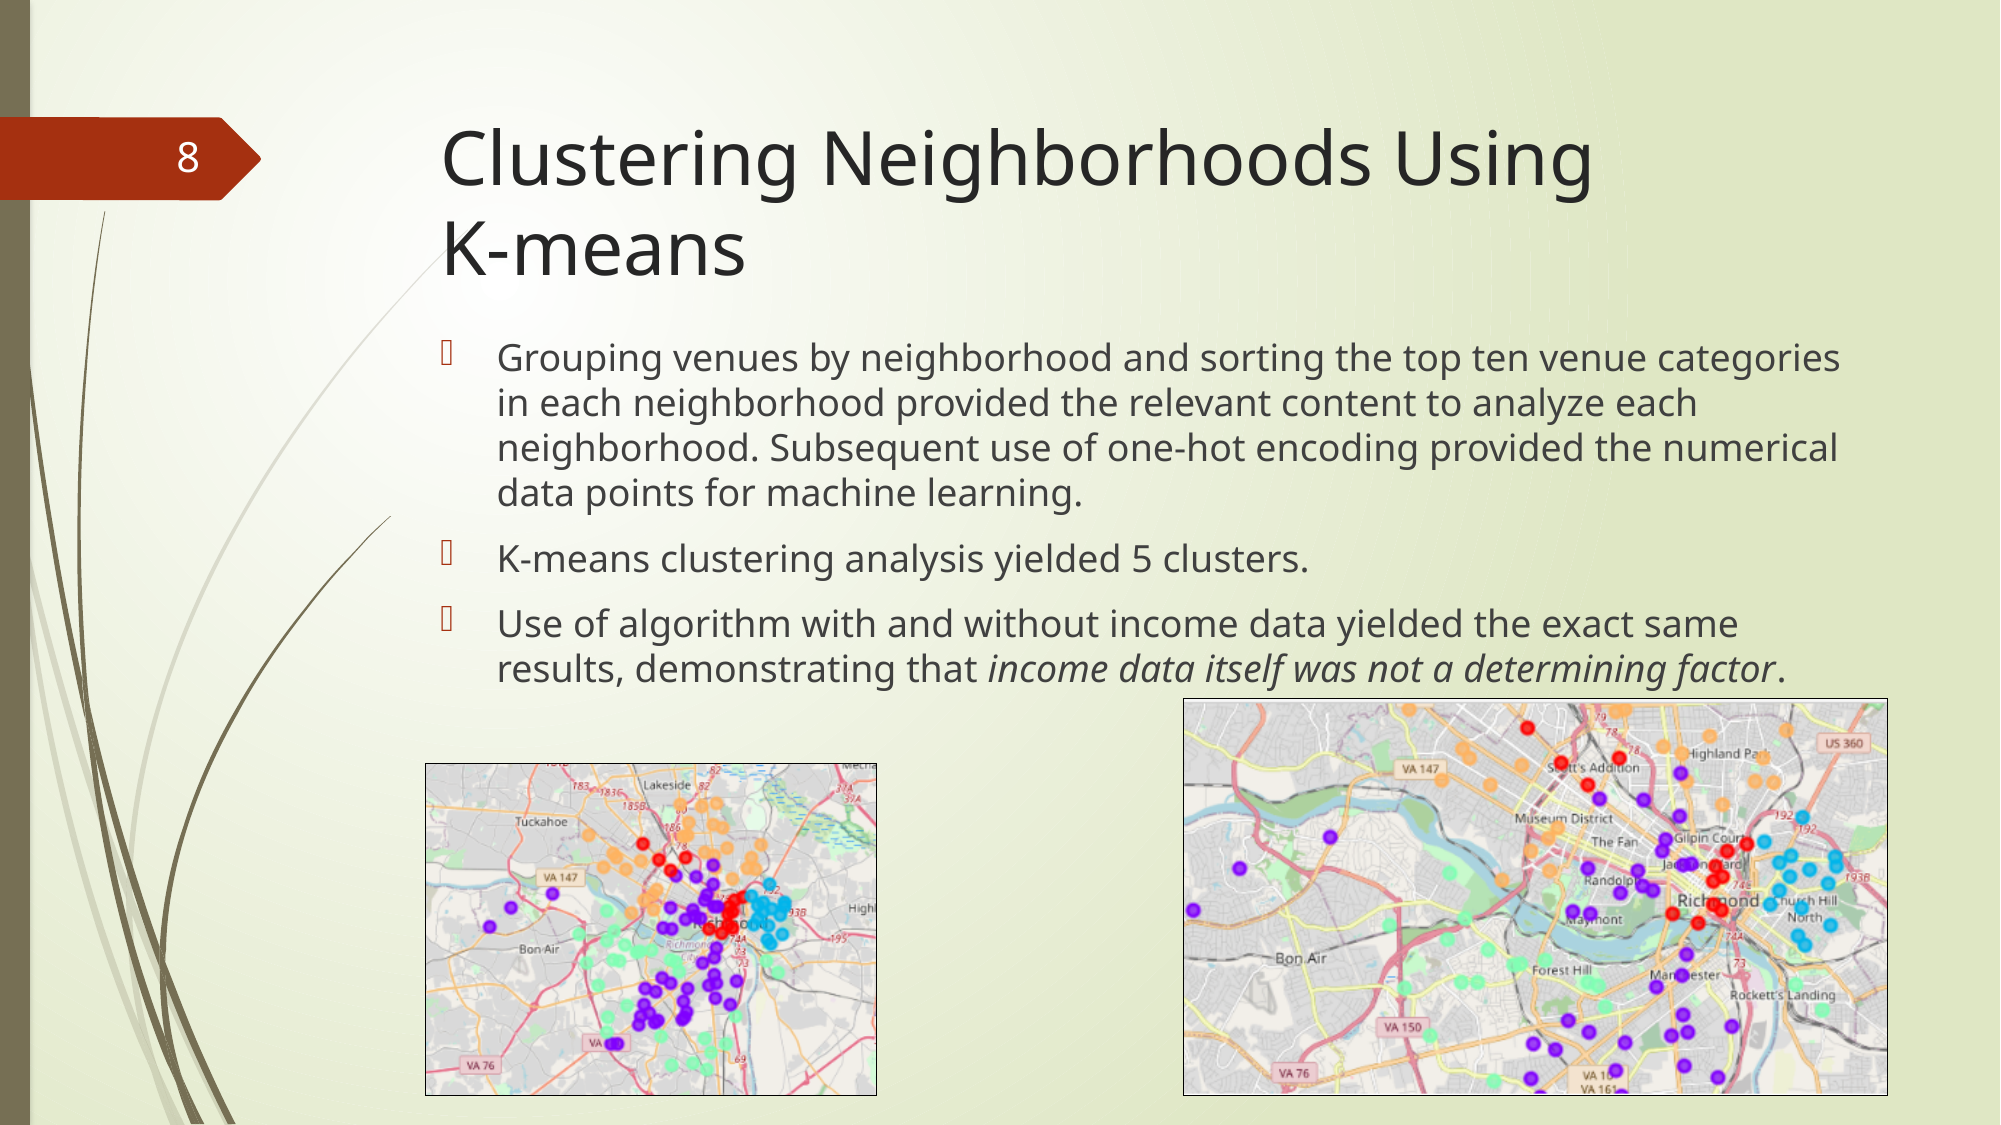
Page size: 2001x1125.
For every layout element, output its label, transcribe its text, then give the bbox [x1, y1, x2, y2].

picture [1183, 698, 1888, 1096]
list Grouping venues by neighborhood and sorting the top ten venue categories in each neighborhood provided the relevant content to analyze each neighborhood. Subsequent use of one-hot encoding provided the numerical data points for machine learning. K-means clustering analysis yielded 5 clusters. Use of algorithm with and without income data yielded the exact same results, demonstrating that income data itself was not a determining factor. [425, 326, 1888, 946]
title Clustering Neighborhoods Using K-means [425, 102, 1888, 313]
picture [425, 763, 877, 1096]
slide_number 8 [87, 129, 216, 190]
